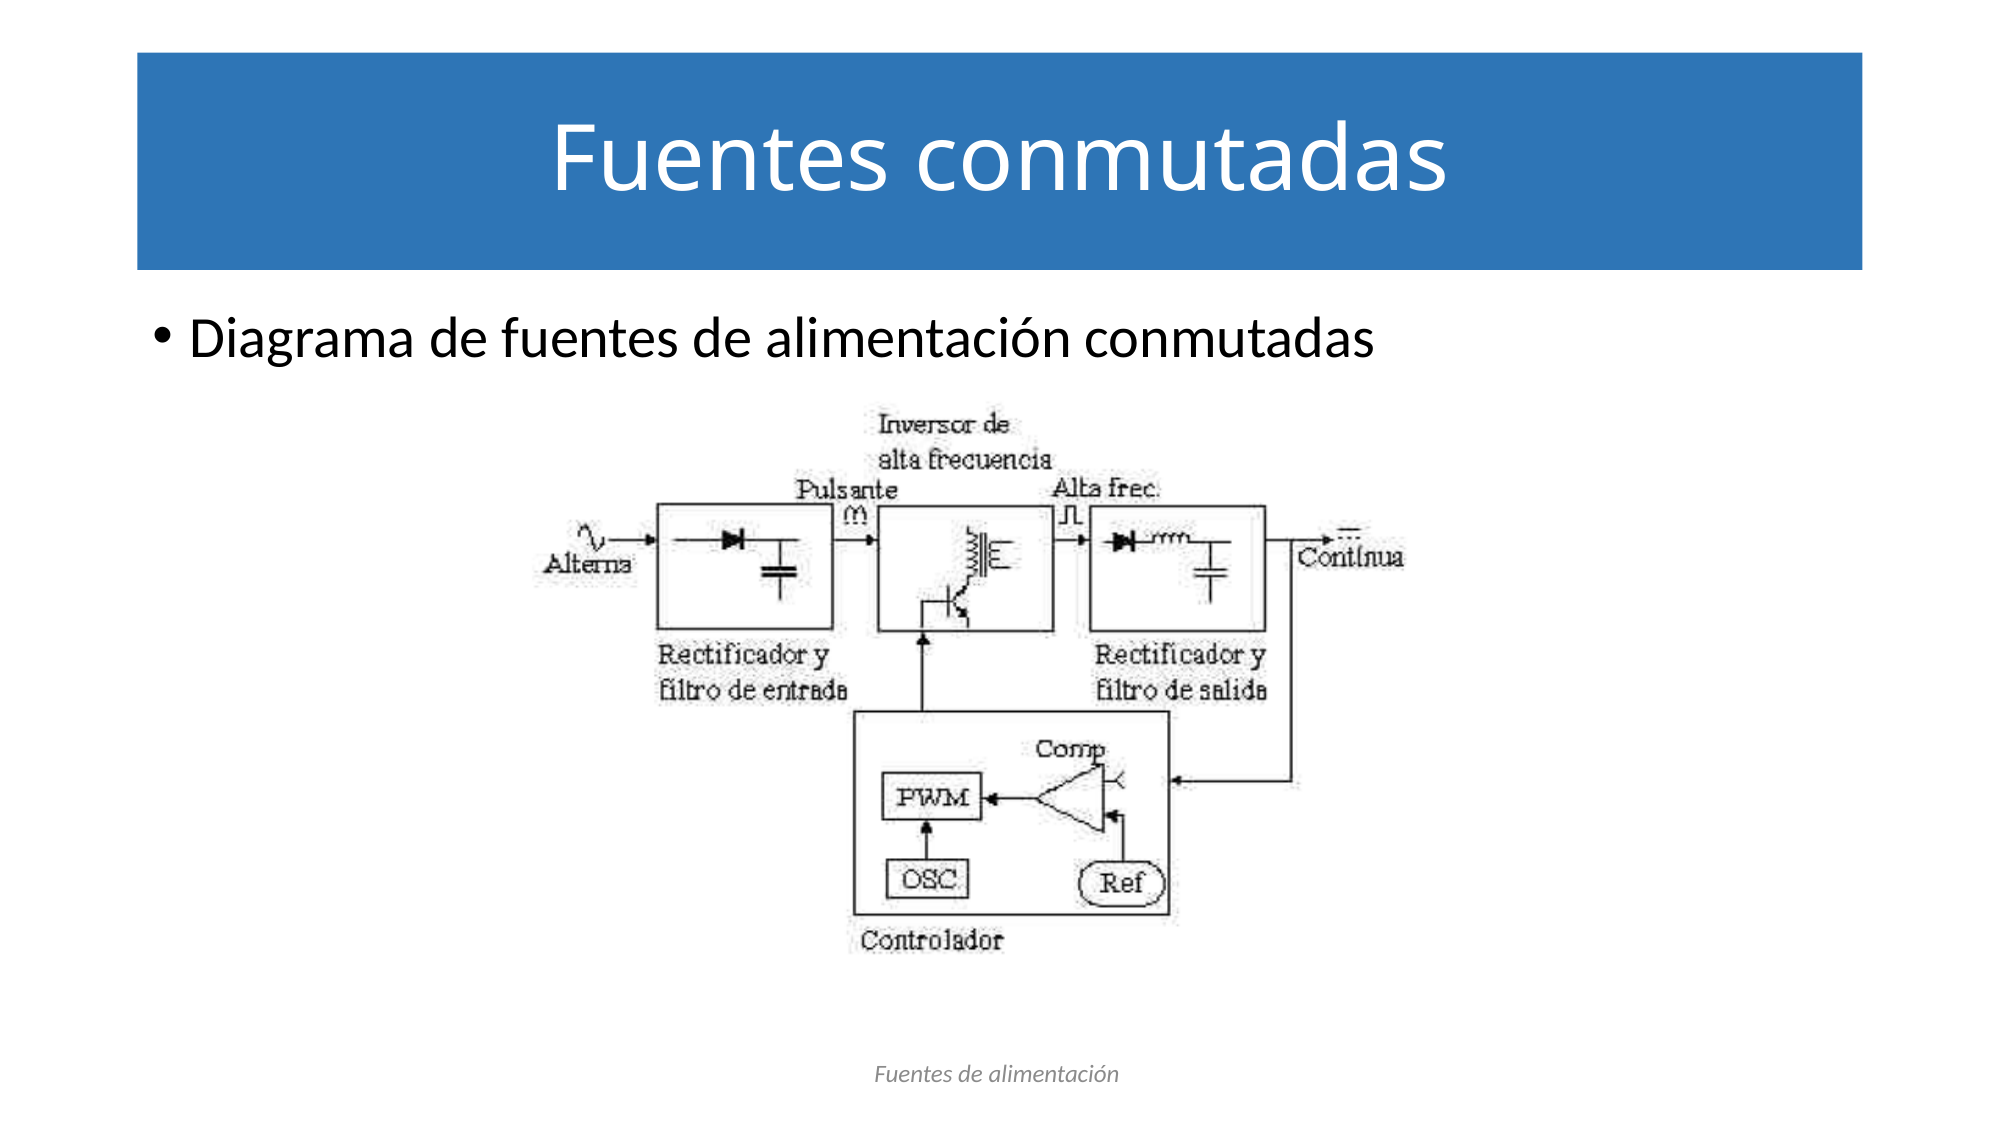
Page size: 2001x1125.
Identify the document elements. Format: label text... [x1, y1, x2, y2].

footer Fuentes de alimentación [662, 1042, 1338, 1103]
title Fuentes conmutadas [137, 52, 1863, 270]
picture [509, 385, 1465, 965]
list Diagrama de fuentes de alimentación conmutadas [137, 299, 1863, 1014]
